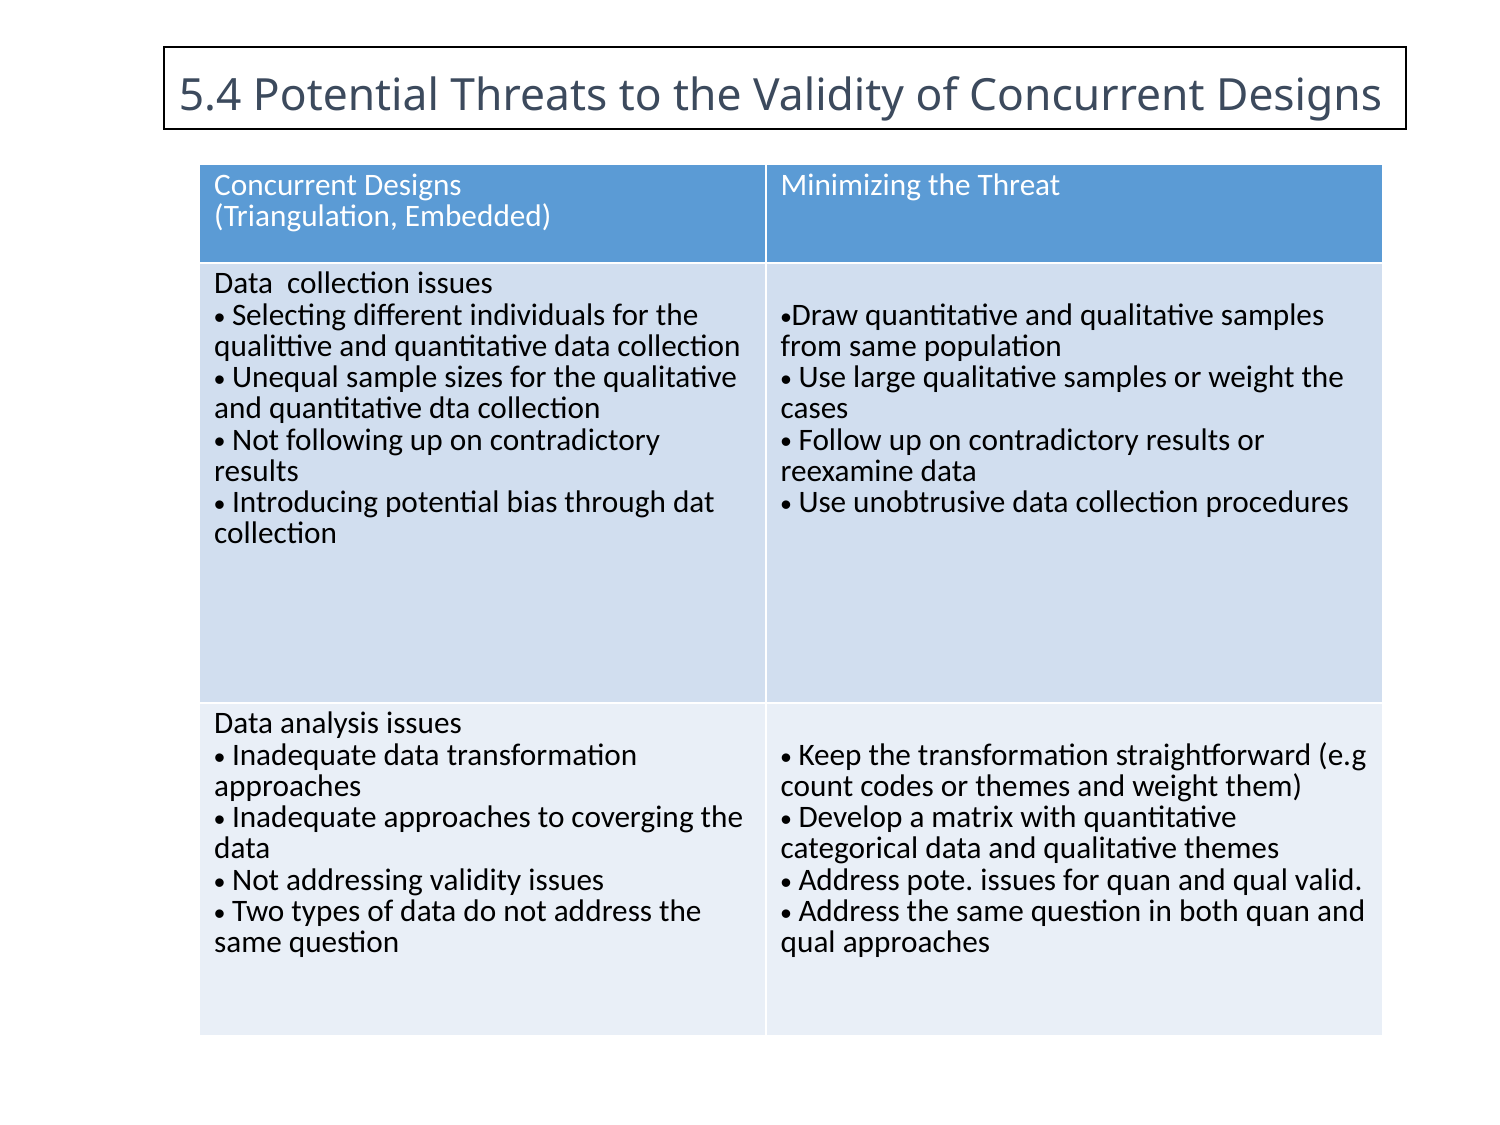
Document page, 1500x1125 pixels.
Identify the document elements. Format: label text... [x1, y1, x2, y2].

table_header Minimizing the Threat [767, 165, 1382, 262]
table_cell Keep the transformation straightforward (e.g count codes or themes and weight them) Develop a matrix with quantitative categorical data and qualitative themes Address pote. issues for quan and qual valid. Address the same question in both quan and qual approaches [767, 704, 1382, 1035]
table_cell Draw quantitative and qualitative samples from same population Use large qualitative samples or weight the cases Follow up on contradictory results or reexamine data Use unobtrusive data collection procedures [767, 264, 1382, 702]
text_box 5.4 Potential Threats to the Validity of Concurrent Designs [163, 46, 1407, 130]
table_cell Data analysis issues Inadequate data transformation approaches Inadequate approaches to coverging the data Not addressing validity issues Two types of data do not address the same question [200, 704, 765, 1035]
table_cell Data collection issues Selecting different individuals for the qualittive and quantitative data collection Unequal sample sizes for the qualitative and quantitative dta collection Not following up on contradictory results Introducing potential bias through dat collection [200, 264, 765, 702]
table_header Concurrent Designs (Triangulation, Embedded) [200, 165, 765, 262]
